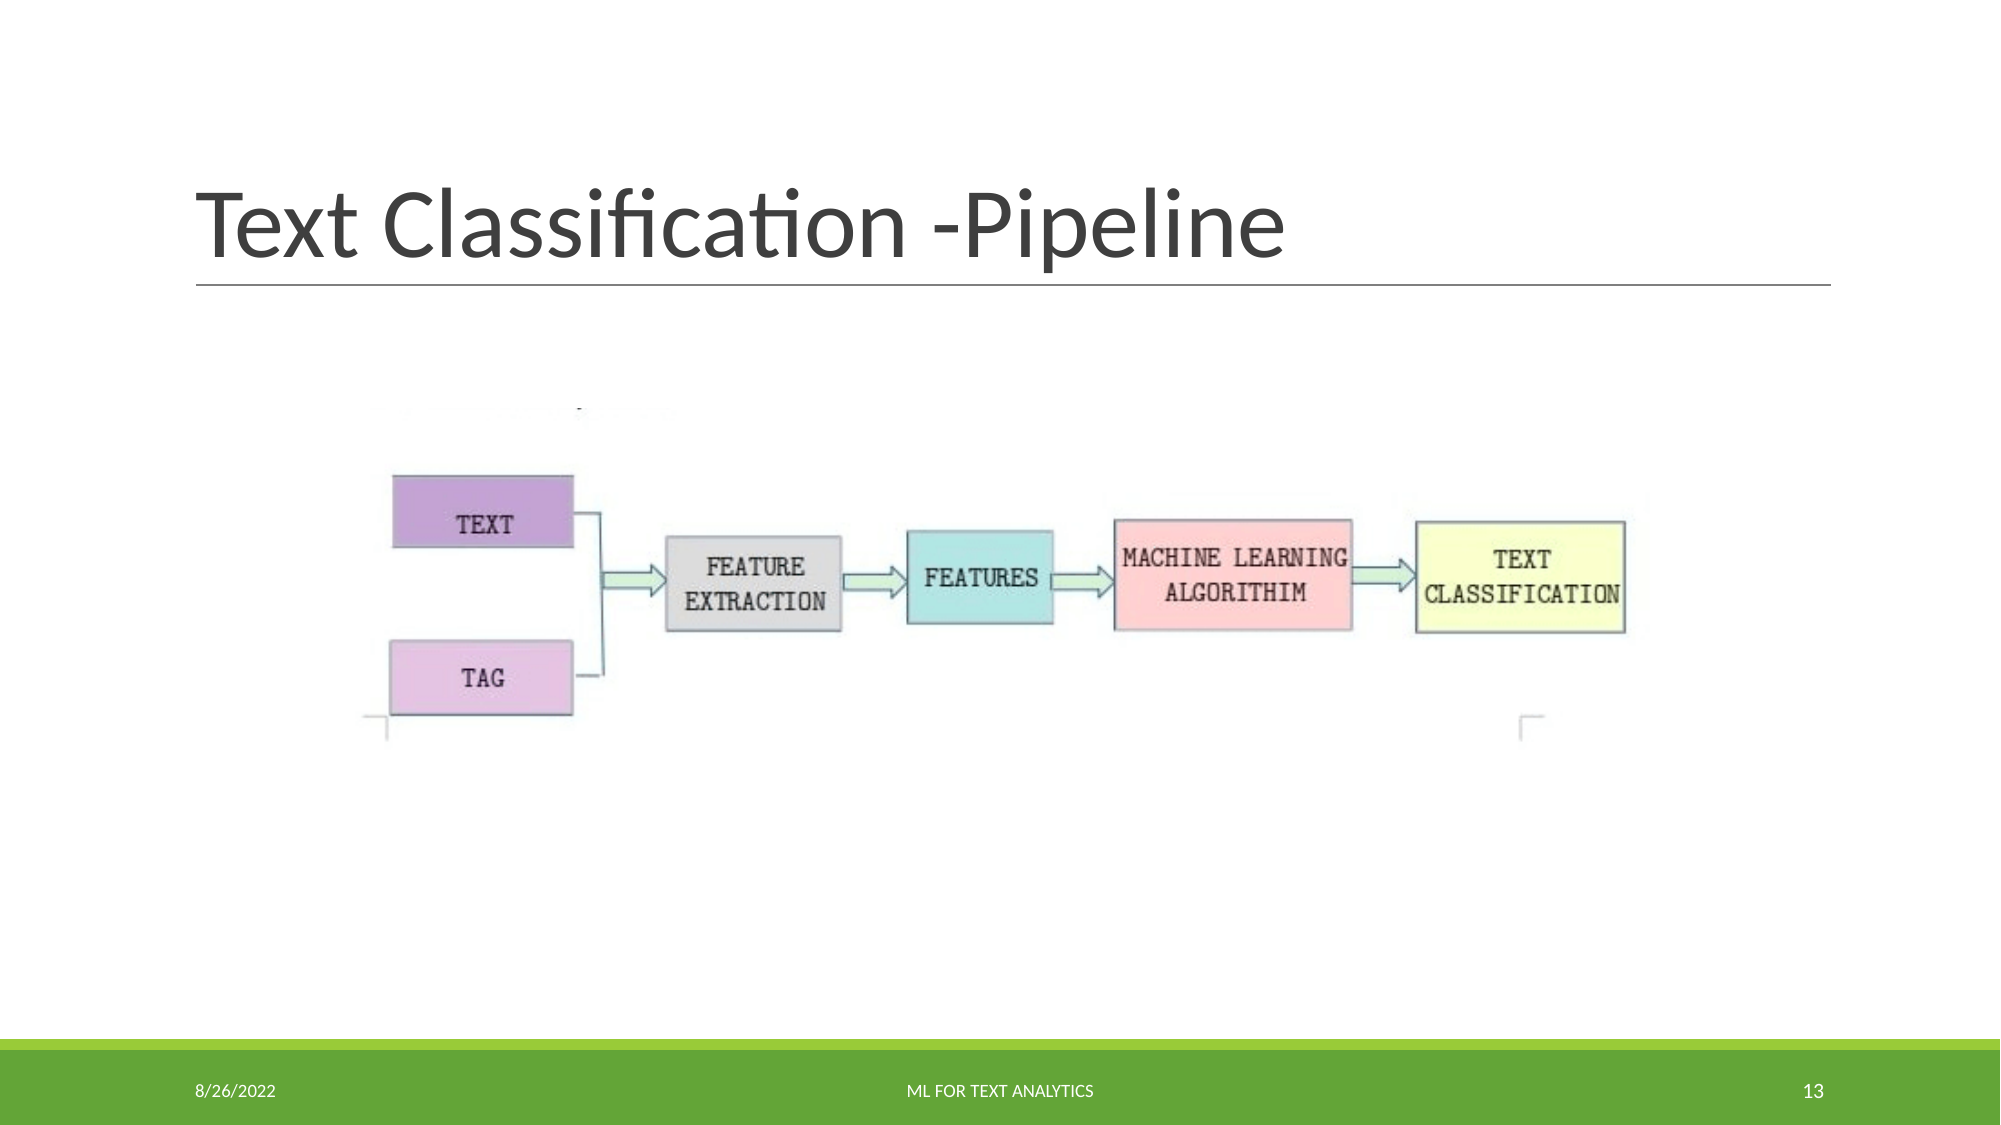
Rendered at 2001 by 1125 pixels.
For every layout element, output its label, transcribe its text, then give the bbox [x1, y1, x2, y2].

footer ML FOR TEXT ANALYTICS [604, 1059, 1396, 1120]
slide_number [180, 1059, 586, 1120]
slide_number ‹#› [1624, 1059, 1840, 1120]
title Text Classification -Pipeline [180, 47, 1830, 285]
picture [290, 408, 1760, 762]
